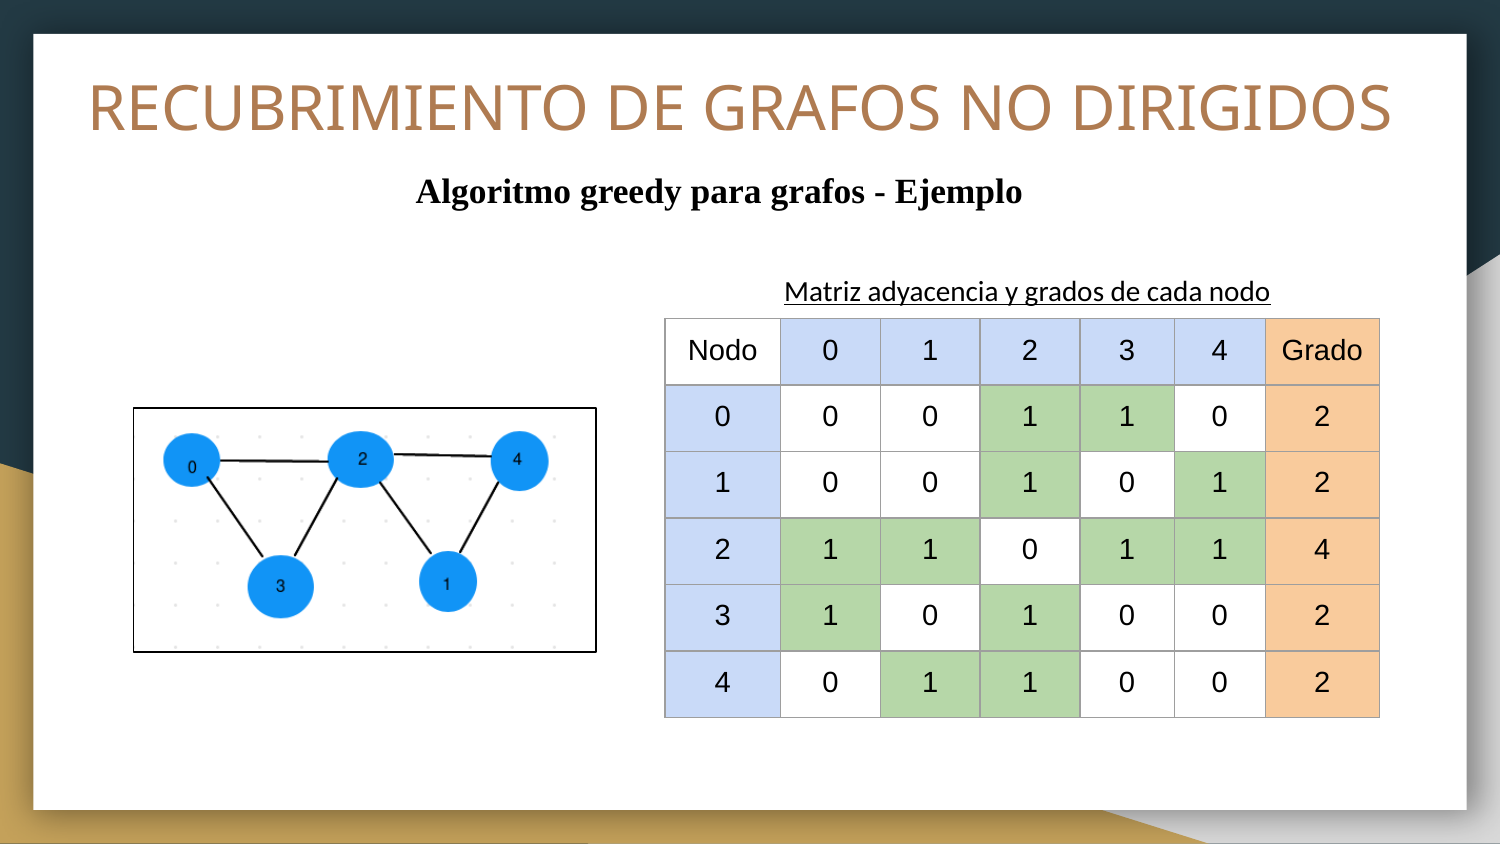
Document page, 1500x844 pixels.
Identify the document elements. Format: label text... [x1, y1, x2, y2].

text_box Algoritmo greedy para grafos - Ejemplo [400, 153, 1100, 231]
table_cell 1 [981, 585, 1079, 650]
table_cell 0 [781, 452, 880, 517]
table_cell 0 [881, 386, 979, 451]
picture [134, 408, 596, 652]
table_header 3 [1081, 377, 1174, 384]
table_cell 1 [1081, 519, 1174, 584]
table_cell 0 [781, 652, 880, 717]
table_cell 1 [666, 452, 780, 517]
table_cell 2 [1266, 386, 1379, 451]
table_header 2 [981, 377, 1079, 384]
title RECUBRIMIENTO DE GRAFOS NO DIRIGIDOS [72, 52, 1450, 144]
table_cell 1 [781, 519, 880, 584]
table_cell 1 [881, 652, 979, 717]
table_cell 1 [881, 519, 979, 584]
table_cell 0 [881, 585, 979, 650]
table_header 1 [881, 377, 979, 384]
text_box Matriz adyacencia y grados de cada nodo [769, 257, 1500, 377]
table_cell 1 [781, 585, 880, 650]
table_cell 1 [981, 652, 1079, 717]
table_cell 3 [666, 585, 780, 650]
table_cell 0 [1081, 452, 1174, 517]
table_cell 0 [981, 519, 1079, 584]
table_header Grado [1266, 377, 1379, 384]
table_cell 4 [1266, 519, 1379, 584]
table_header Nodo [666, 319, 780, 384]
table_cell 1 [981, 452, 1079, 517]
table_cell 0 [1175, 585, 1265, 650]
table_cell 1 [981, 386, 1079, 451]
table_cell 1 [1175, 519, 1265, 584]
table_header 0 [781, 377, 880, 384]
table_header 4 [1175, 377, 1265, 384]
table_cell 0 [1175, 386, 1265, 451]
table_cell 0 [1175, 652, 1265, 717]
table_cell 2 [1266, 652, 1379, 717]
table_cell 4 [666, 652, 780, 717]
table_cell 1 [1081, 386, 1174, 451]
table_cell 0 [781, 386, 880, 451]
table_cell 2 [666, 519, 780, 584]
table_cell 0 [1081, 585, 1174, 650]
table_cell 2 [1266, 585, 1379, 650]
table_cell 0 [881, 452, 979, 517]
table_cell 1 [1175, 452, 1265, 517]
table_cell 0 [666, 386, 780, 451]
table_cell 0 [1081, 652, 1174, 717]
table_cell 2 [1266, 452, 1379, 517]
